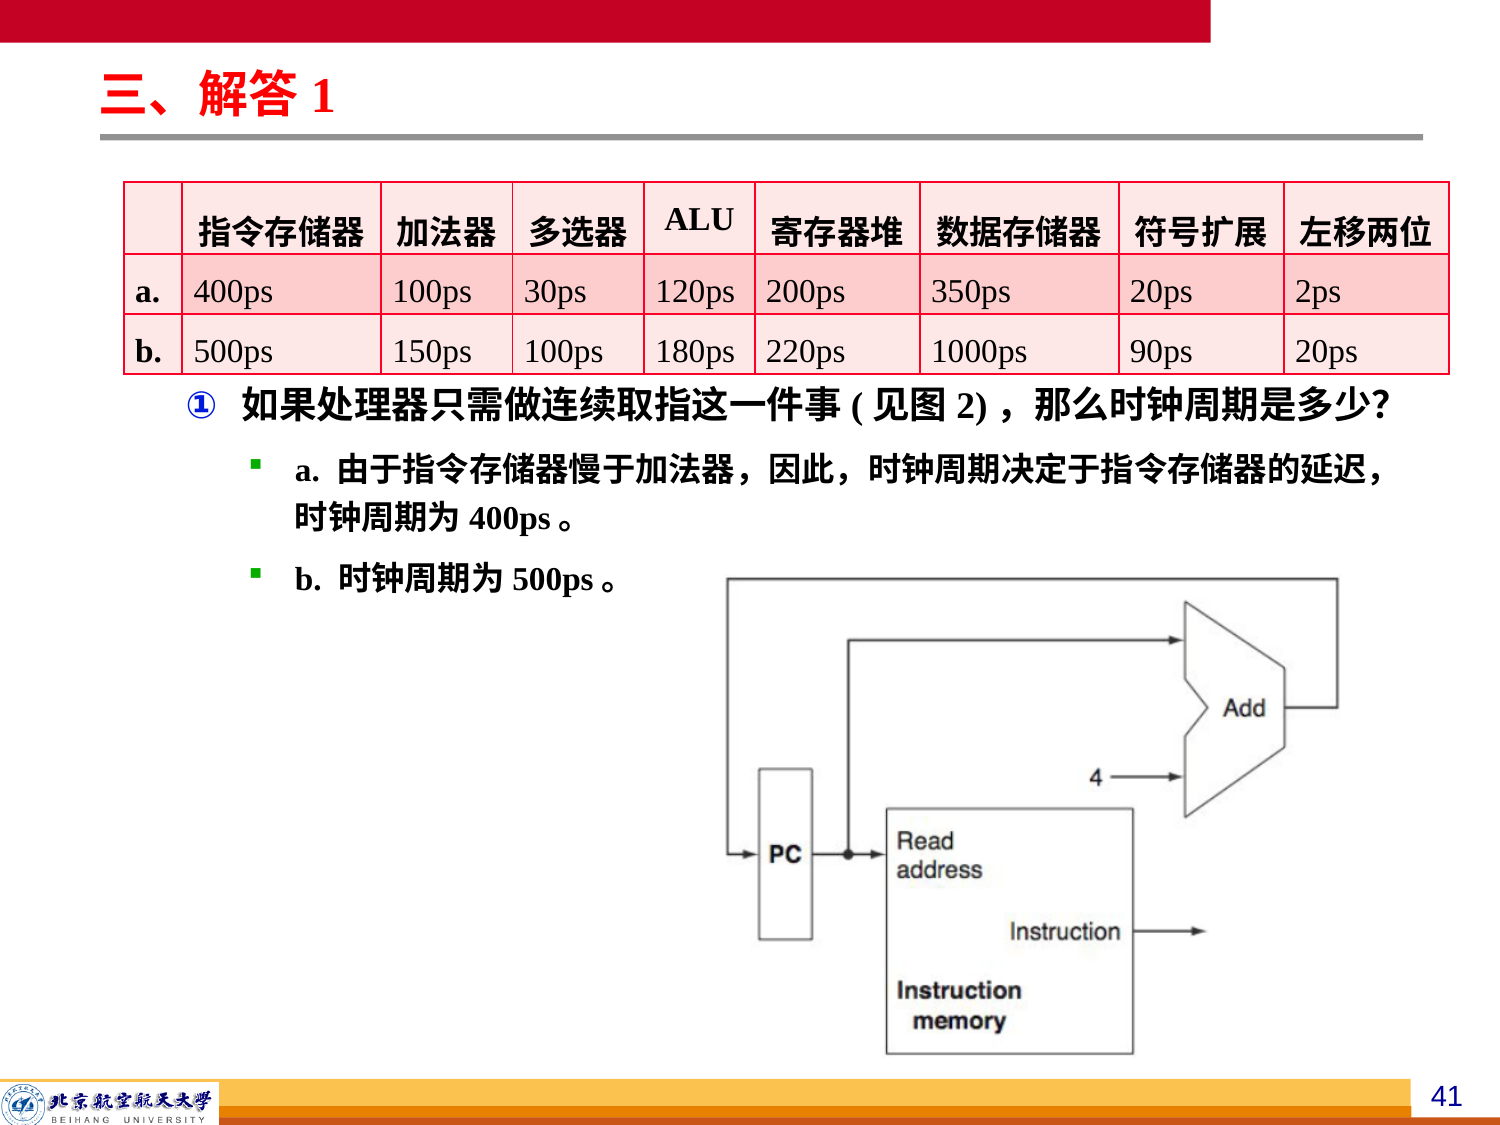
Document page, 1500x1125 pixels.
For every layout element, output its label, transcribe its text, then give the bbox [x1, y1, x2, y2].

table_cell 220ps [756, 315, 919, 373]
table_cell b. [125, 315, 181, 373]
table_header ALU [645, 183, 754, 253]
table_cell 200ps [756, 255, 919, 313]
table_cell 120ps [645, 255, 754, 313]
table_cell 400ps [183, 255, 380, 313]
table_header 左移两位 [1285, 183, 1448, 253]
list 如果处理器只需做连续取指这一件事(见图2)，那么时钟周期是多少？ a. 由于指令存储器慢于加法器，因此，时钟周期决定于指令存储器的延迟，时钟周期为400ps。 b. 时钟周期为500ps。 [112, 148, 1436, 632]
table_cell 1000ps [921, 315, 1118, 373]
table_header 符号扩展 [1120, 183, 1283, 253]
title 三、解答1 [88, 66, 951, 128]
table_cell 30ps [513, 255, 643, 313]
table_cell 100ps [382, 255, 512, 313]
table_cell 500ps [183, 315, 380, 373]
table_cell 2ps [1285, 255, 1448, 313]
table_cell 100ps [513, 315, 643, 373]
table_cell 90ps [1120, 315, 1283, 373]
table_header 多选器 [513, 183, 643, 253]
table_header 数据存储器 [921, 183, 1118, 253]
table_cell 20ps [1285, 315, 1448, 373]
table_cell 180ps [645, 315, 754, 373]
table_cell a. [125, 255, 181, 313]
table_header [125, 183, 181, 253]
table_header 寄存器堆 [756, 183, 919, 253]
table_header 指令存储器 [183, 183, 380, 253]
picture [0, 1082, 219, 1125]
table_cell 350ps [921, 255, 1118, 313]
table_cell 150ps [382, 315, 512, 373]
picture [723, 573, 1341, 1059]
table_header 加法器 [382, 183, 512, 253]
table_cell 20ps [1120, 255, 1283, 313]
